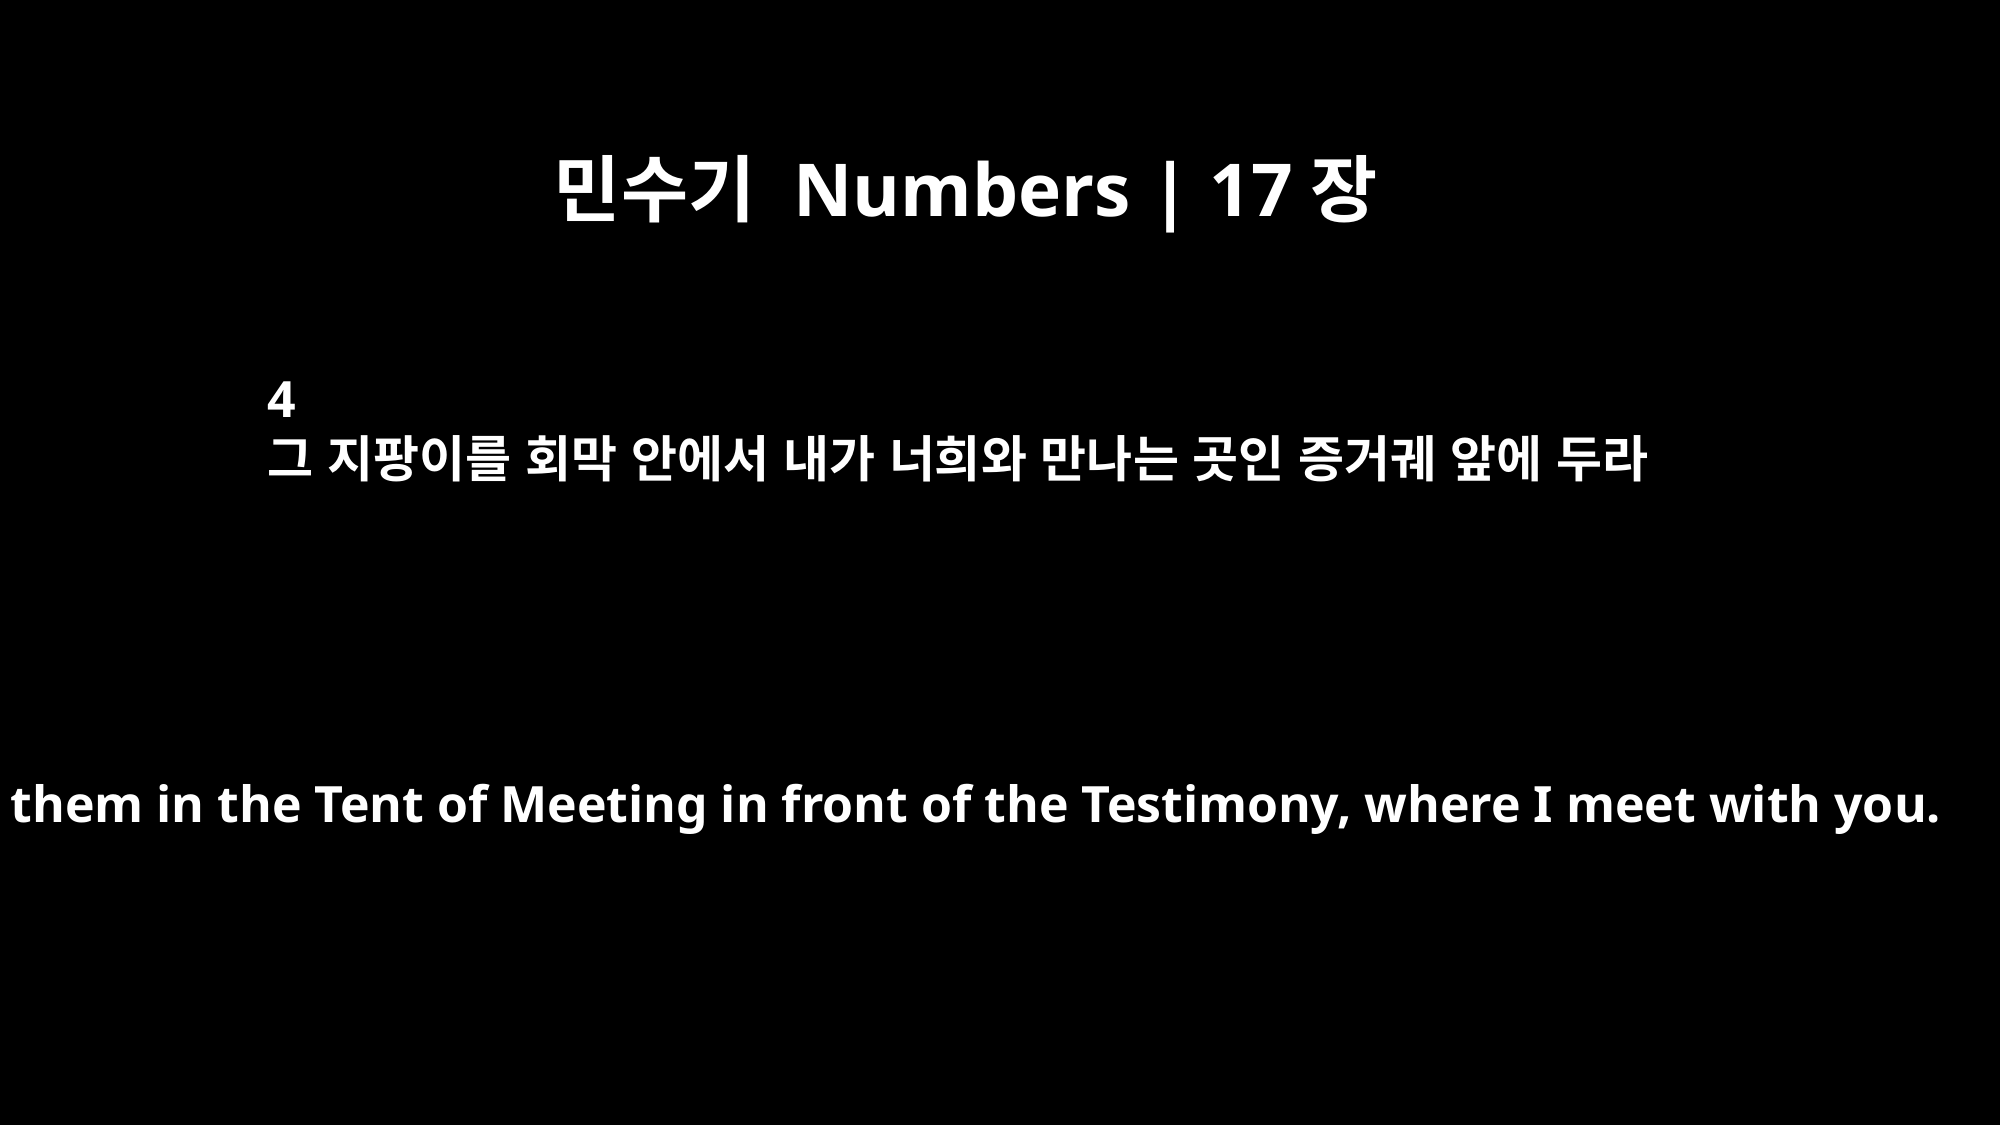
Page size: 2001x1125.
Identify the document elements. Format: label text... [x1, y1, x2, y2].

text_box 민수기 Numbers | 17장 [538, 136, 1393, 239]
text_box Place them in the Tent of Meeting in front of the Testimony, where I meet with you. [0, 764, 1957, 840]
text_box 4 그 지팡이를 회막 안에서 내가 너희와 만나는 곳인 증거궤 앞에 두라 [252, 359, 1665, 495]
